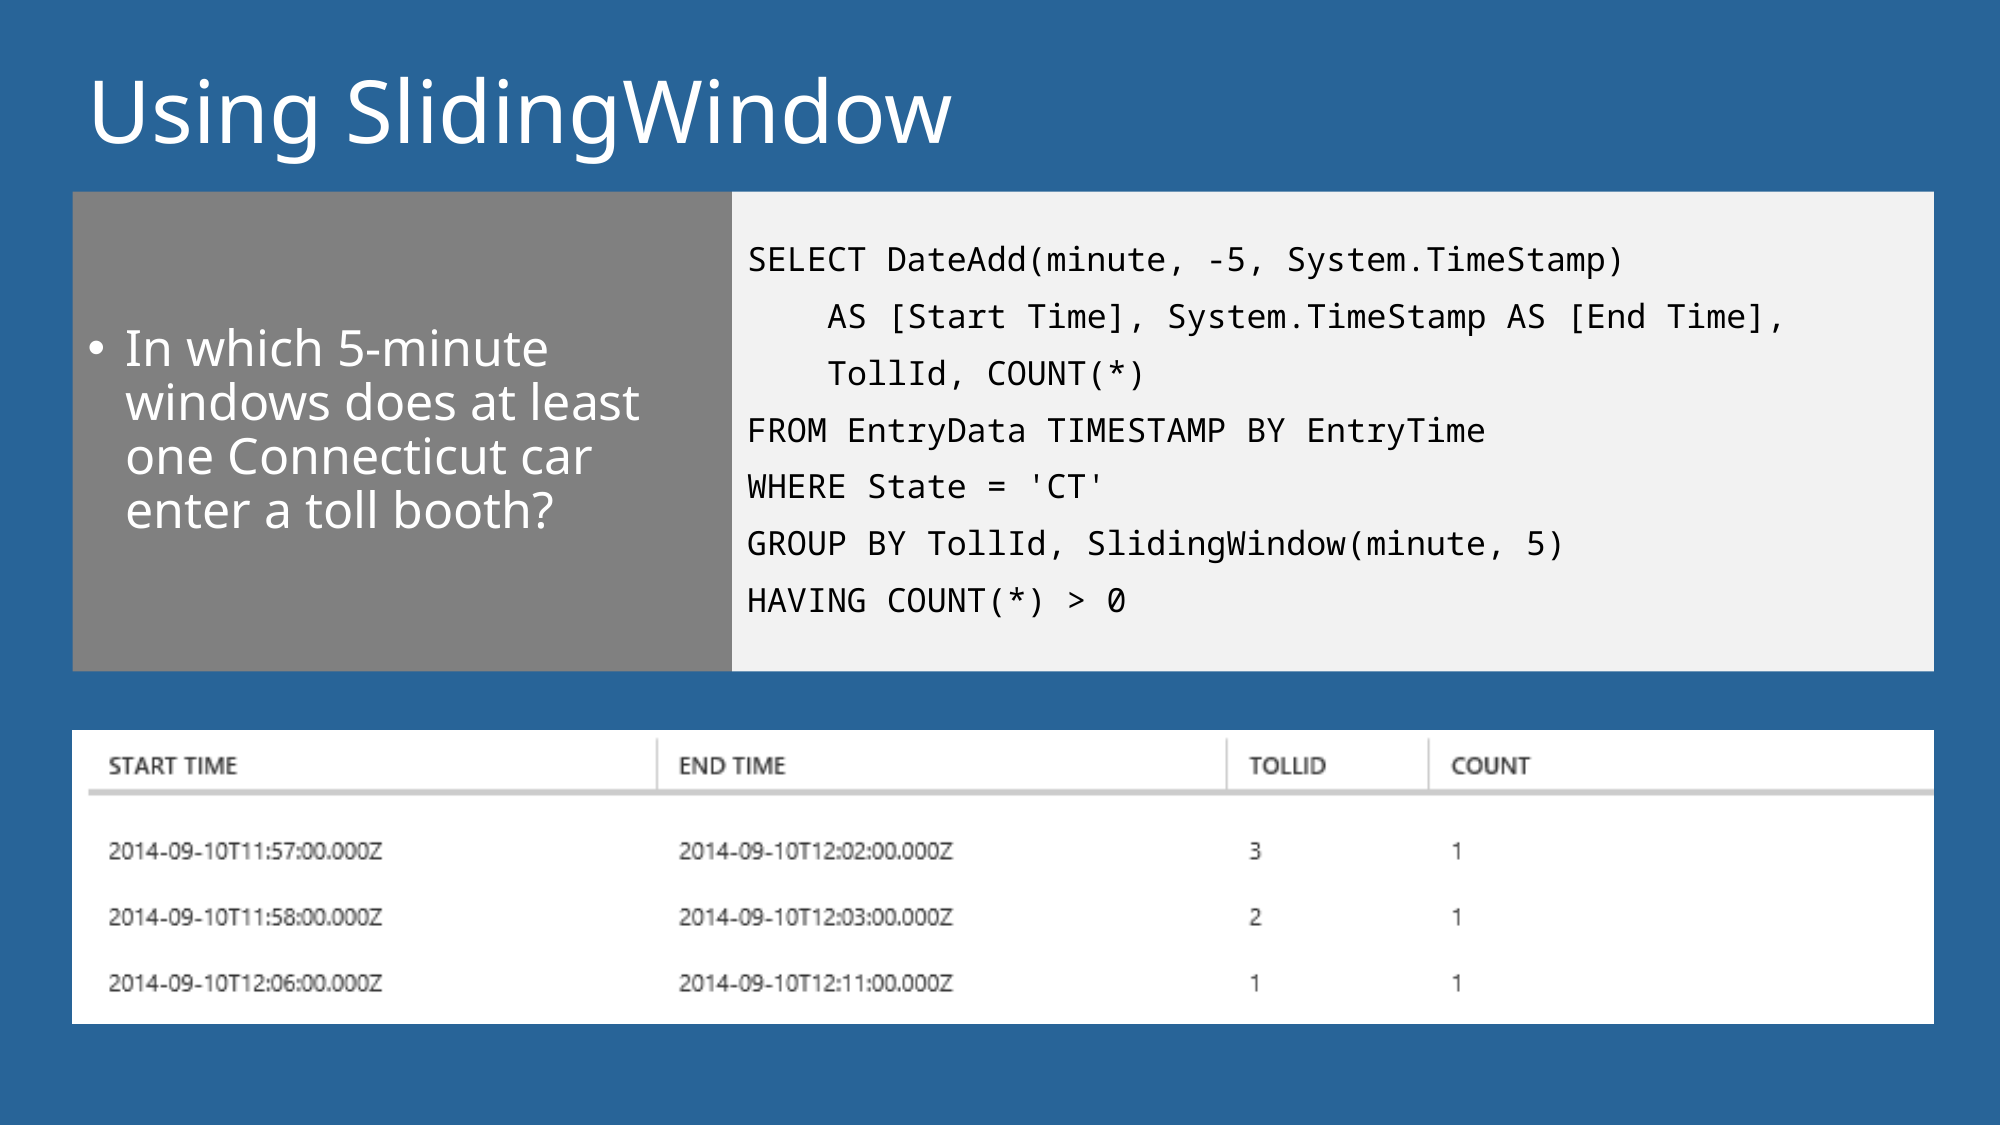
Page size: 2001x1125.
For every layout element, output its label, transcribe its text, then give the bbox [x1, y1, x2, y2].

picture [72, 730, 1934, 1024]
title Using SlidingWindow [72, 59, 1934, 170]
list SELECT DateAdd(minute, -5, System.TimeStamp) AS [Start Time], System.TimeStamp AS [End Time], TollId, COUNT(*) FROM EntryData TIMESTAMP BY EntryTime WHERE State = 'CT' GROUP BY TollId, SlidingWindow(minute, 5) HAVING COUNT(*) > 0 [732, 191, 1934, 672]
list In which 5-minute windows does at least one Connecticut car enter a toll booth? [72, 191, 732, 672]
